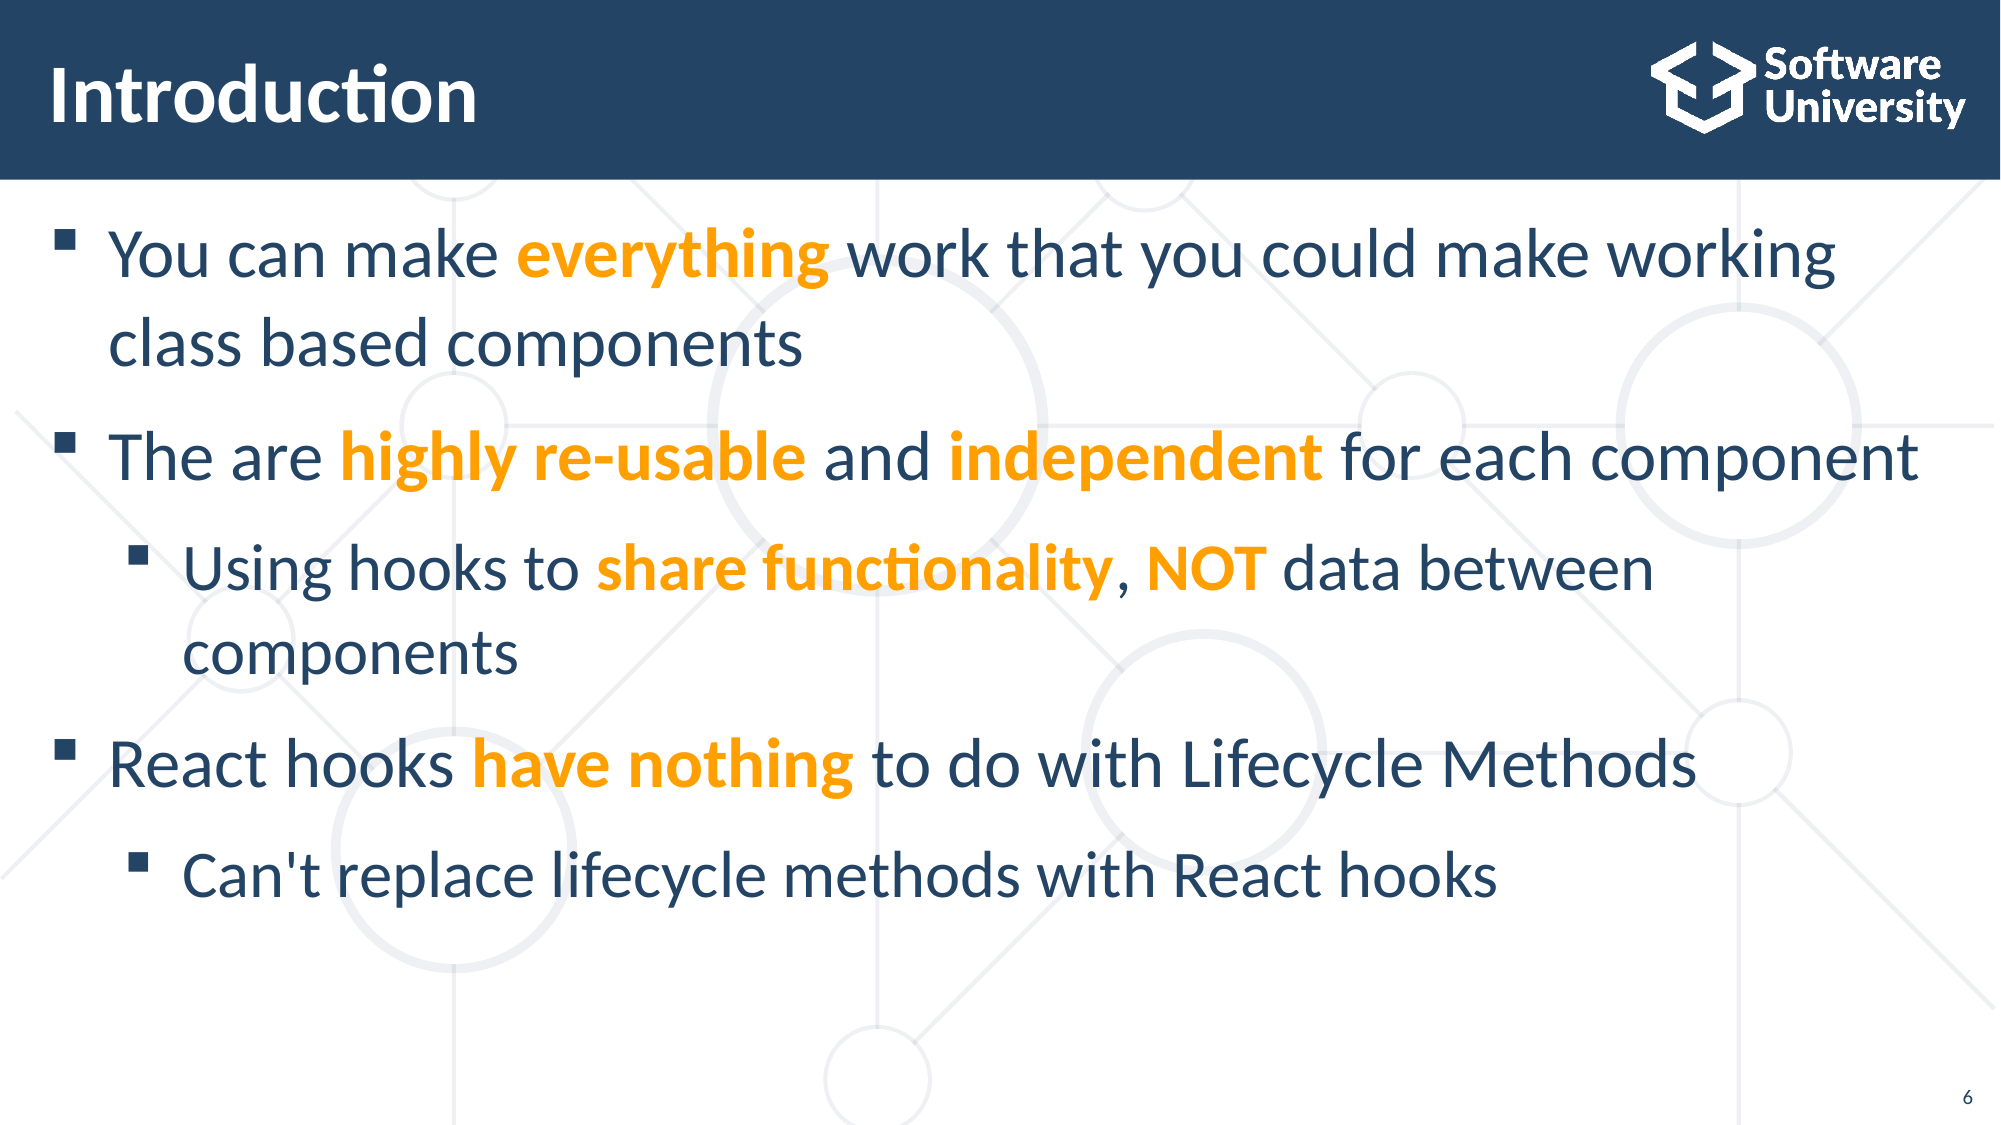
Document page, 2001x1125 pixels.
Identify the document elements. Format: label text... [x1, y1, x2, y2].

picture [1651, 41, 1966, 134]
slide_number 6 [1927, 1067, 1989, 1117]
title Introduction [31, 16, 1625, 162]
list You can make everything work that you could make working class based components The are highly re-usable and independent for each component Using hooks to share functionality, NOT data between components React hooks have nothing to do with Lifecycle Methods Can't replace lifecycle methods with React hooks [31, 196, 1970, 1104]
